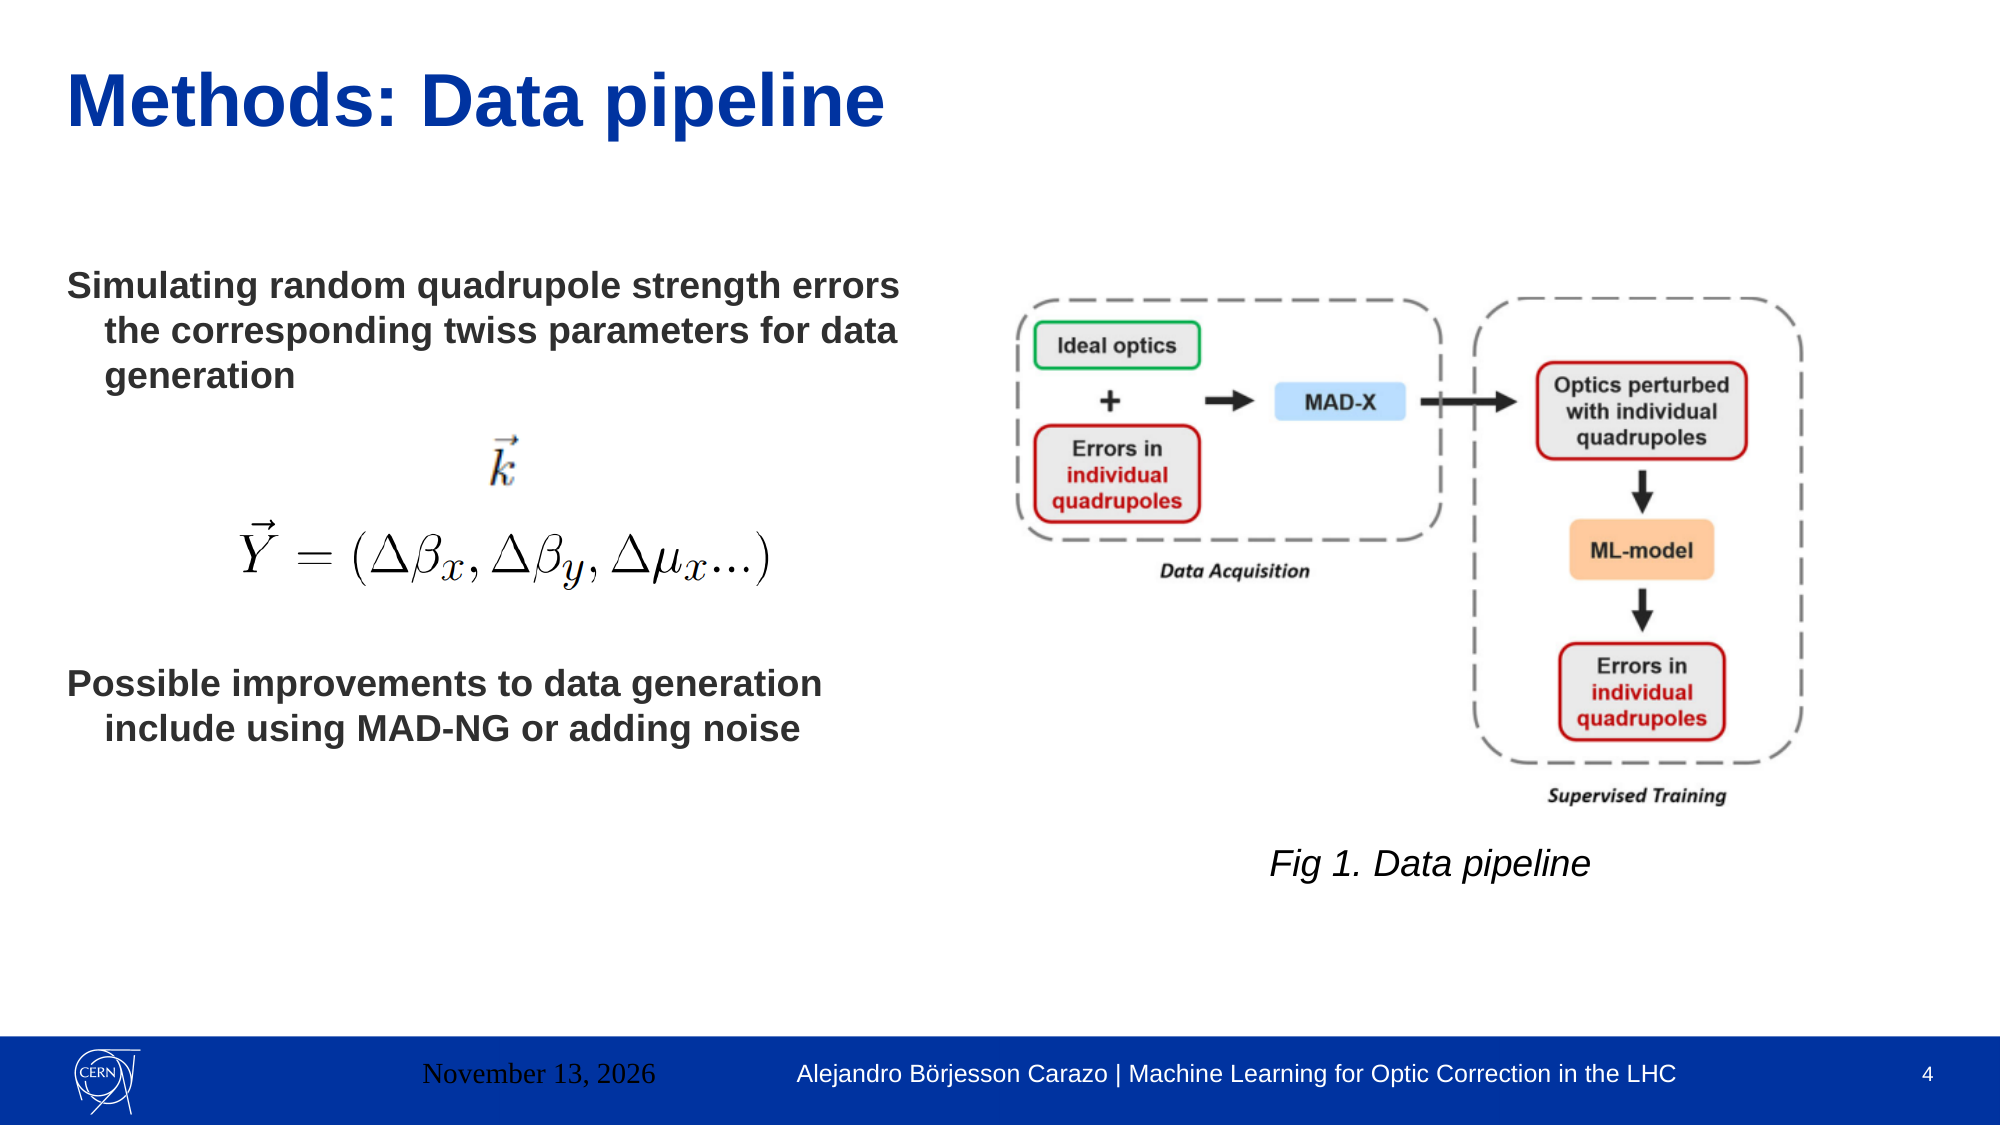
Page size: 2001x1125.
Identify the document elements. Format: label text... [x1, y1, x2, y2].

slide_number <number> [1822, 1042, 1934, 1103]
picture [0, 1036, 2000, 1125]
title Methods: Data pipeline [66, 61, 1933, 236]
footer Alejandro Börjesson Carazo | Machine Learning for Optic Correction in the LHC [698, 1042, 1777, 1103]
picture [210, 417, 793, 605]
list Simulating random quadrupole strength errors the corresponding twiss parameters for data generation Possible improvements to data generation include using MAD-NG or adding noise [66, 261, 912, 1017]
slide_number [422, 1041, 676, 1102]
text_box Fig 1. Data pipeline [1254, 834, 1777, 892]
picture [931, 260, 1866, 826]
